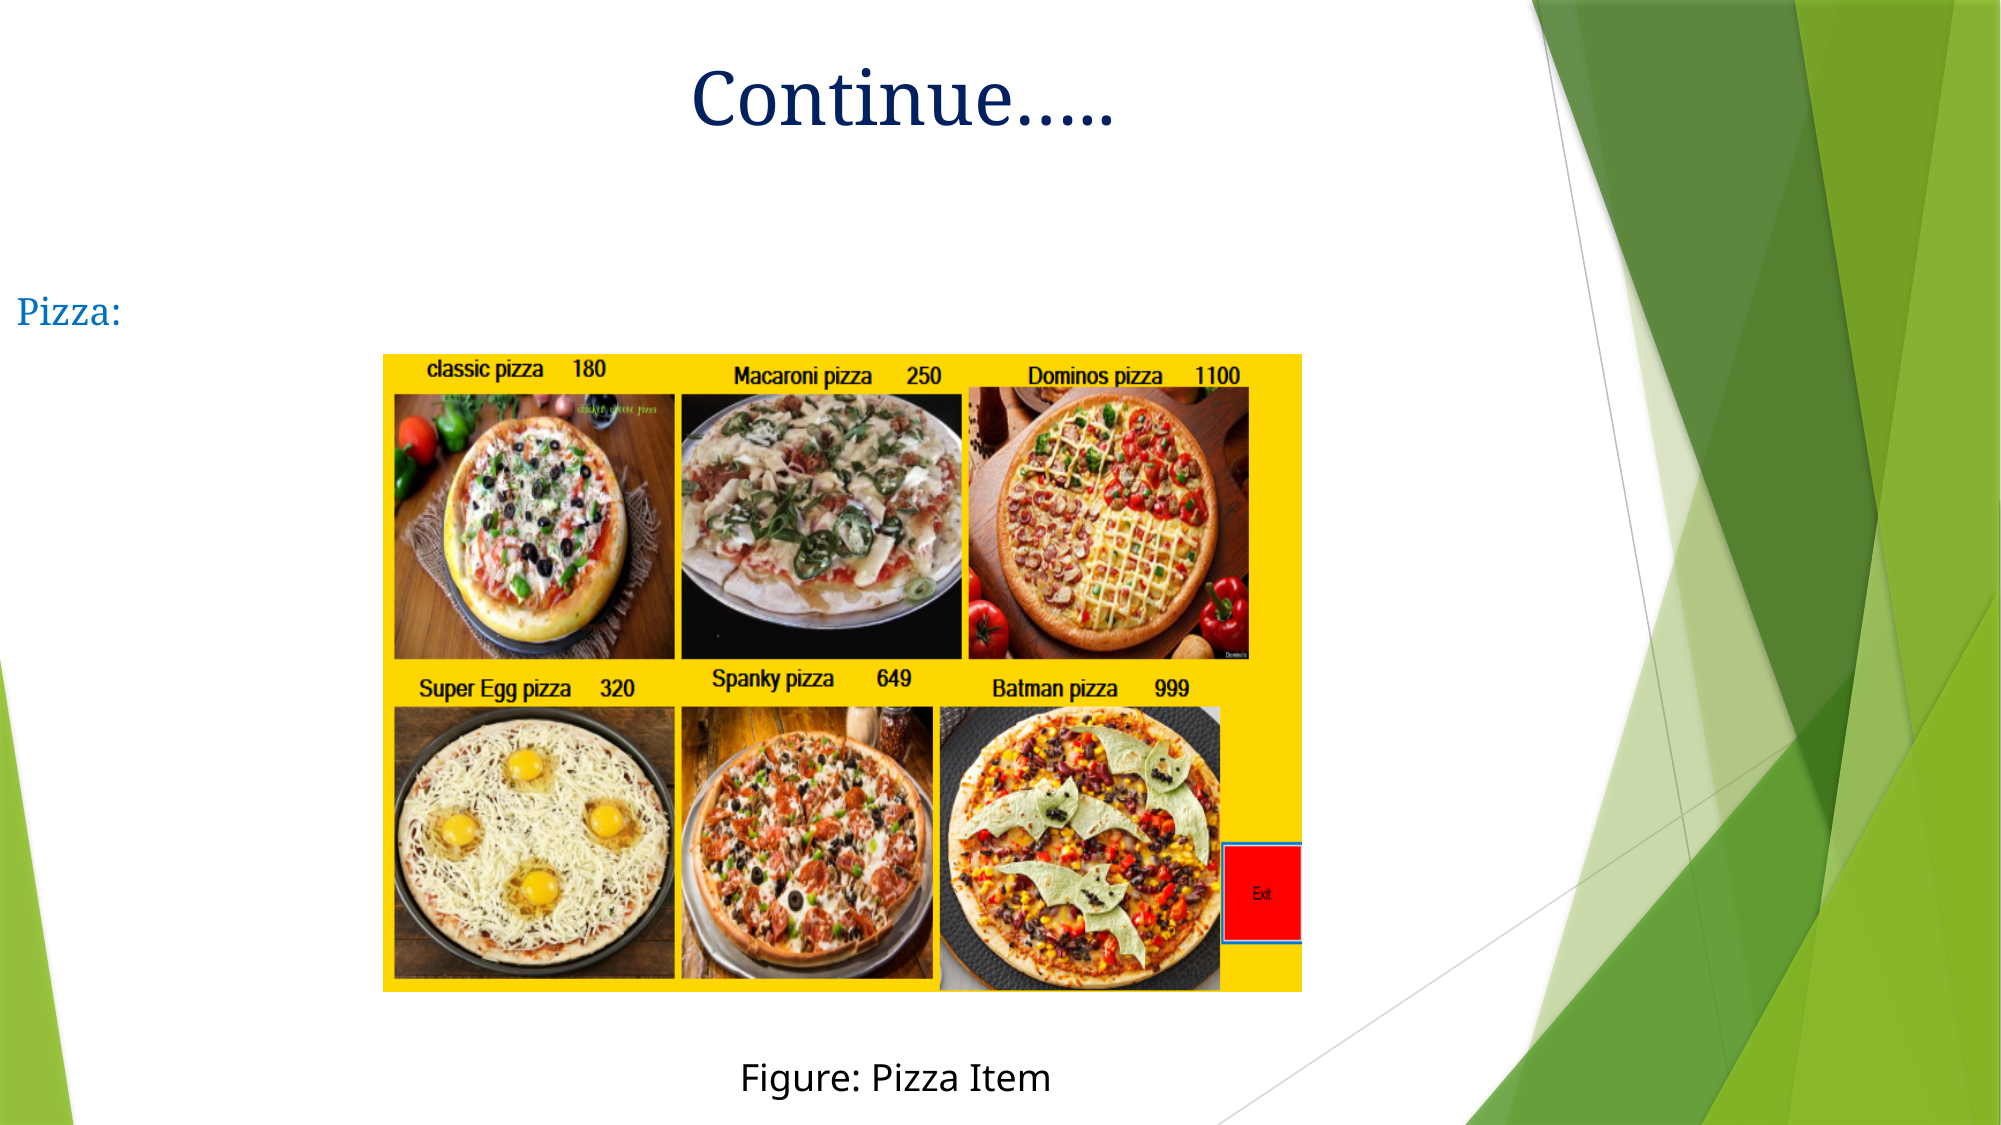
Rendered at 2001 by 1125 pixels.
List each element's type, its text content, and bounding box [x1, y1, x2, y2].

text_box Pizza: [1, 280, 275, 341]
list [383, 353, 1302, 992]
text_box Figure: Pizza Item [725, 1046, 1102, 1106]
title Continue….. [187, 42, 1620, 236]
